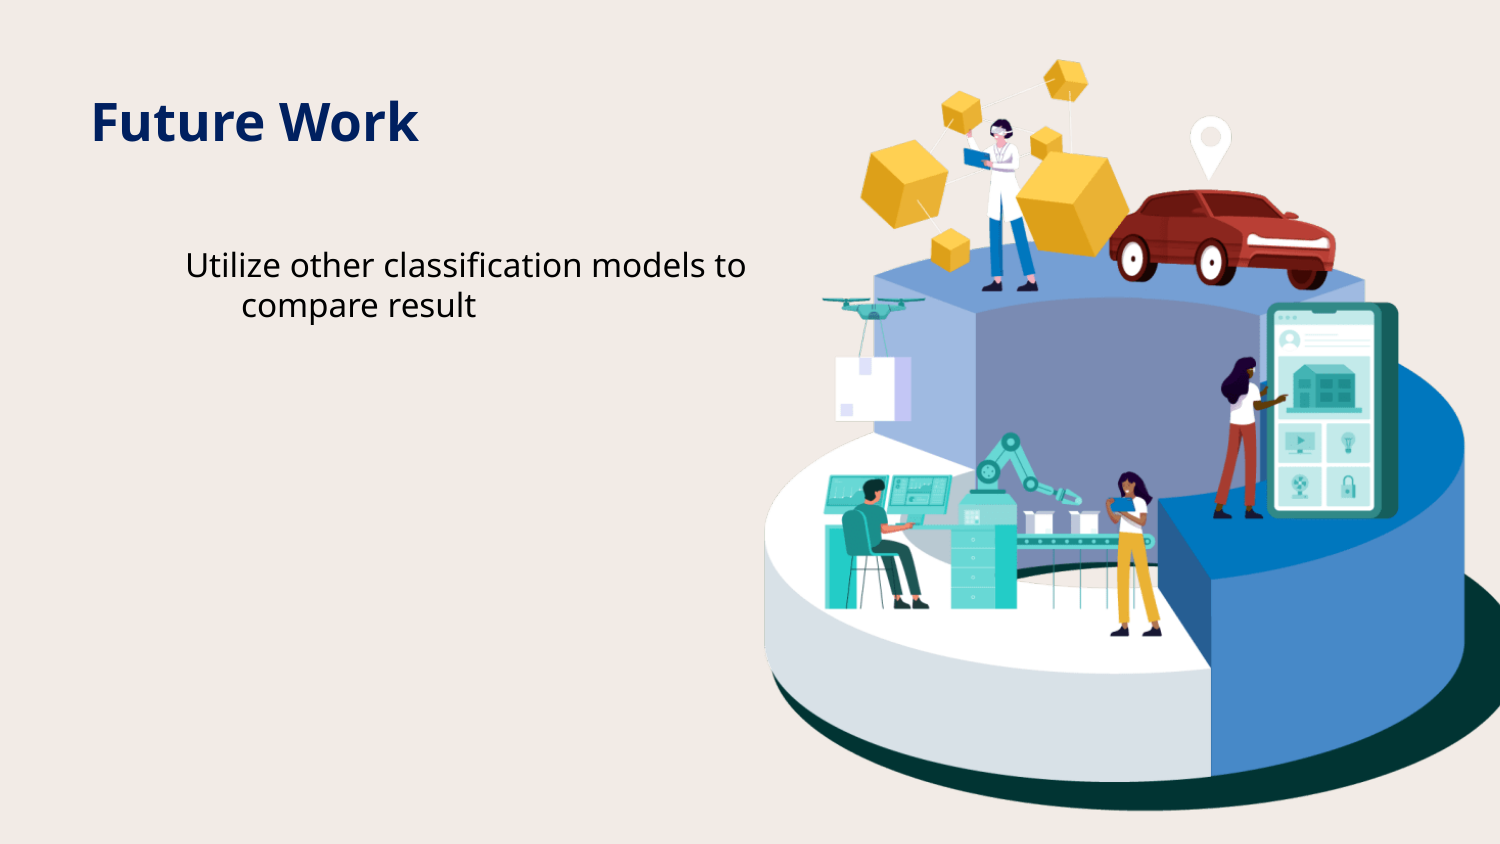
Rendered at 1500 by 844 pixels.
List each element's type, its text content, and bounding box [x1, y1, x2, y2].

picture [749, 42, 1500, 828]
title Future Work [75, 72, 744, 167]
subtitle Utilize other classification models to compare result [151, 188, 744, 340]
